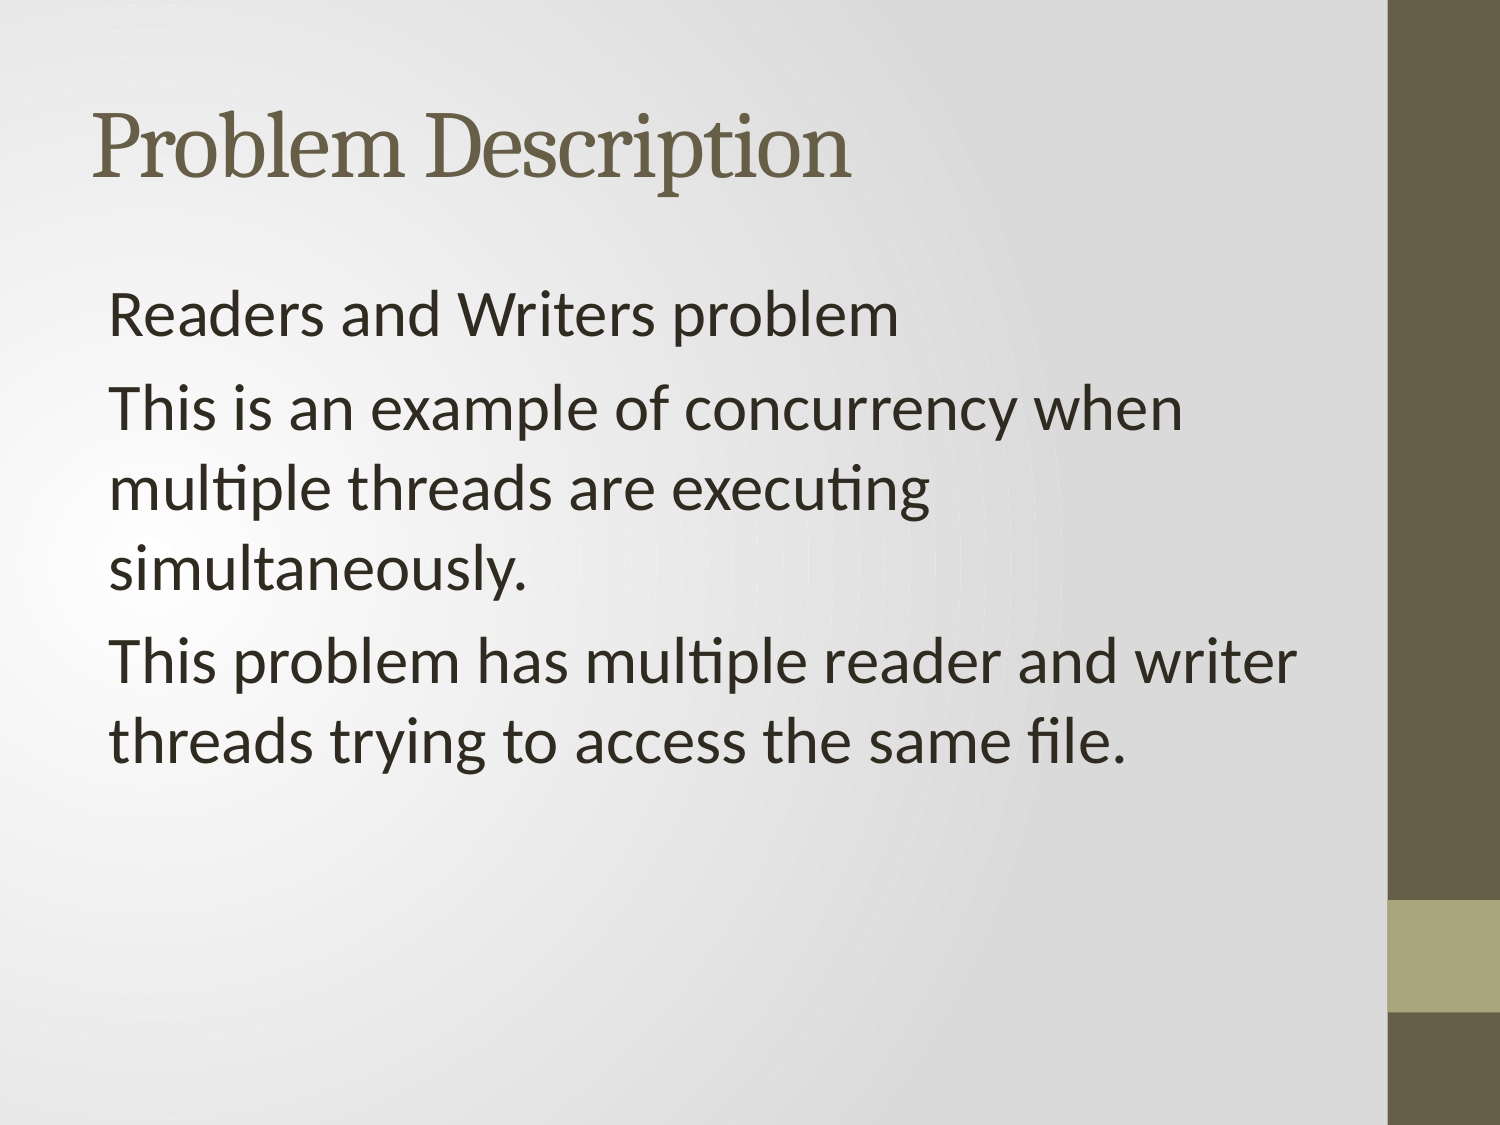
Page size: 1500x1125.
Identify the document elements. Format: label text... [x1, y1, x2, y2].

title Problem Description [75, 45, 1325, 233]
list Readers and Writers problem This is an example of concurrency when multiple threads are executing simultaneously. This problem has multiple reader and writer threads trying to access the same file. [75, 262, 1325, 1050]
